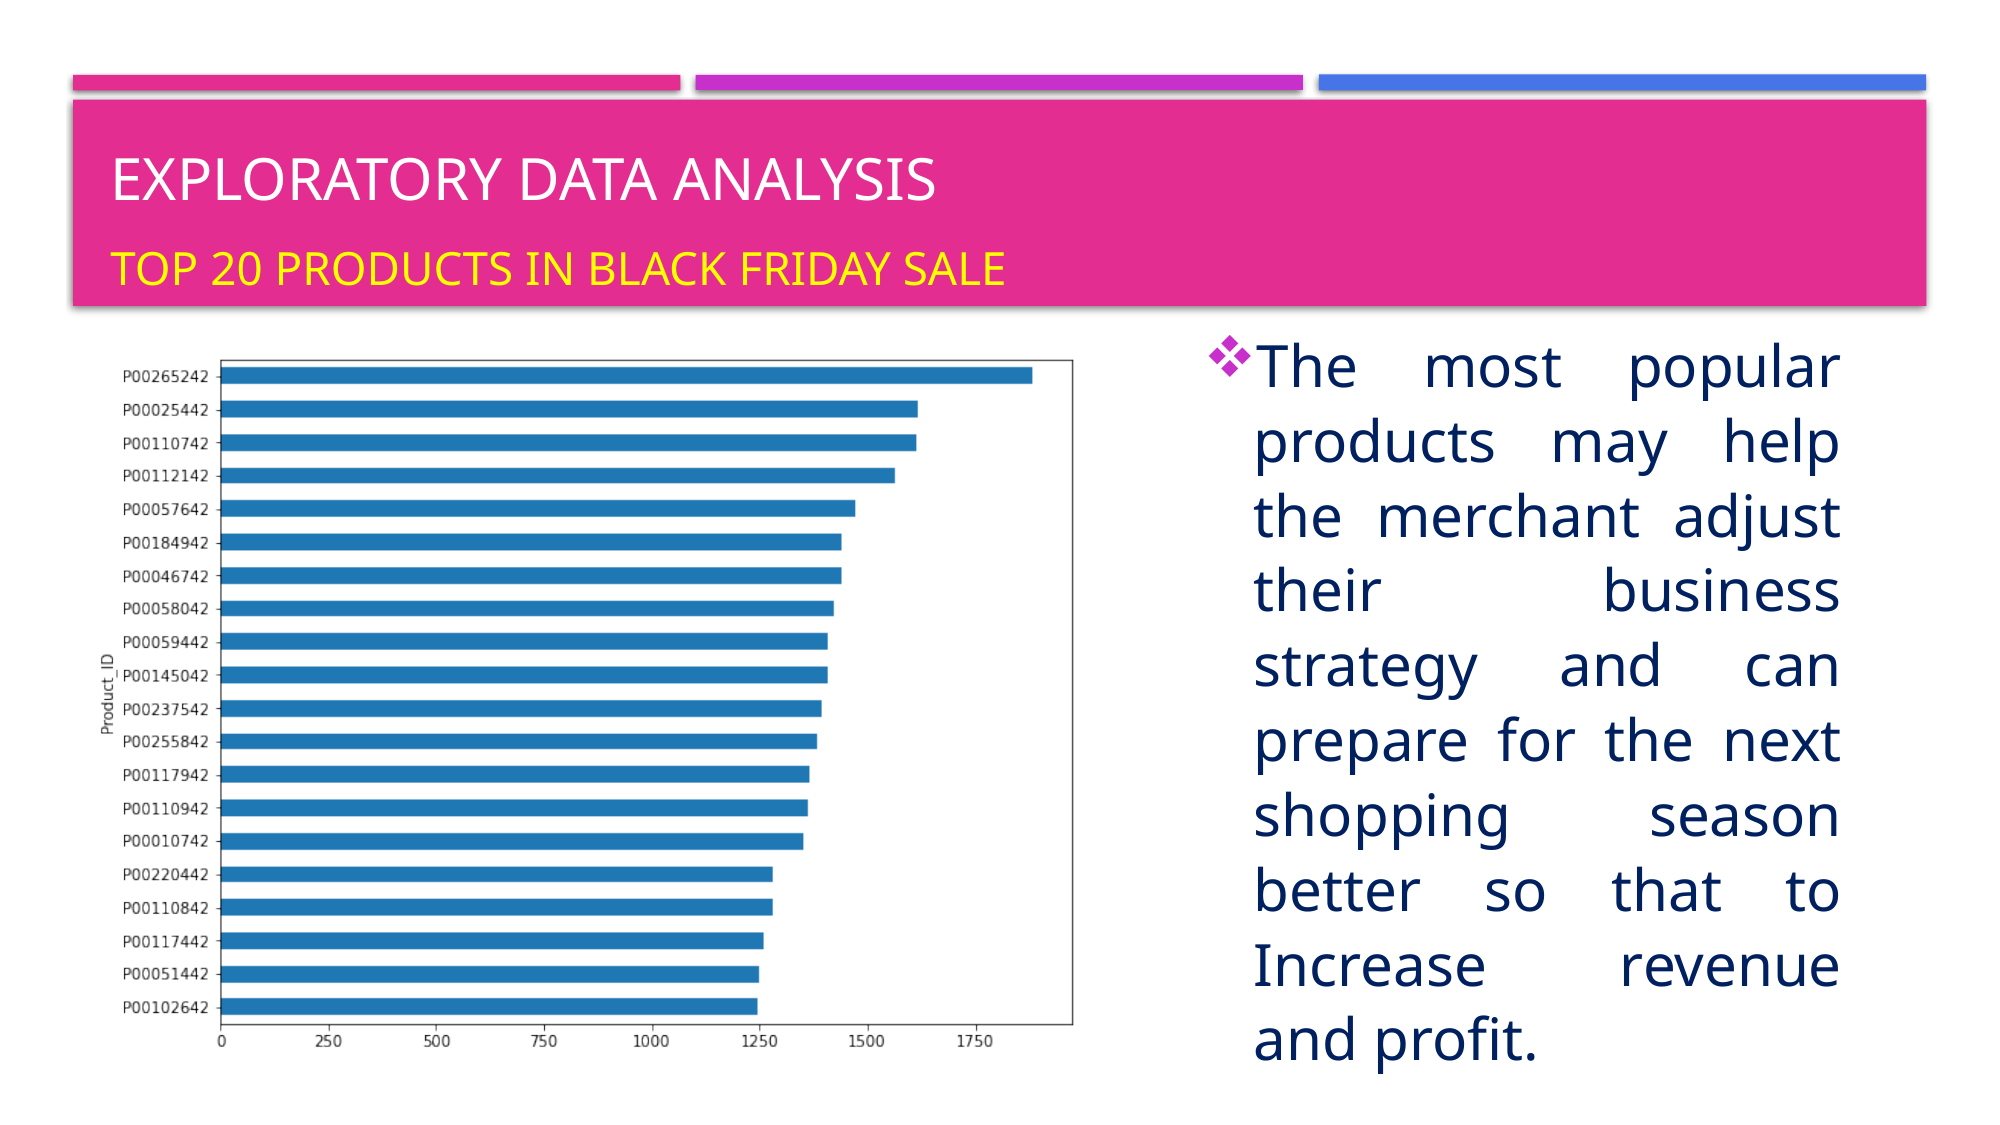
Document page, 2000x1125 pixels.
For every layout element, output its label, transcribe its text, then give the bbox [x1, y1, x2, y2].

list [88, 349, 1083, 1062]
title Exploratory Data Analysis Top 20 Products in Black Friday Sale [95, 78, 1905, 302]
list The most popular products may help the merchant adjust their business strategy and can prepare for the next shopping season better so that to Increase revenue and profit. [1188, 479, 1857, 917]
